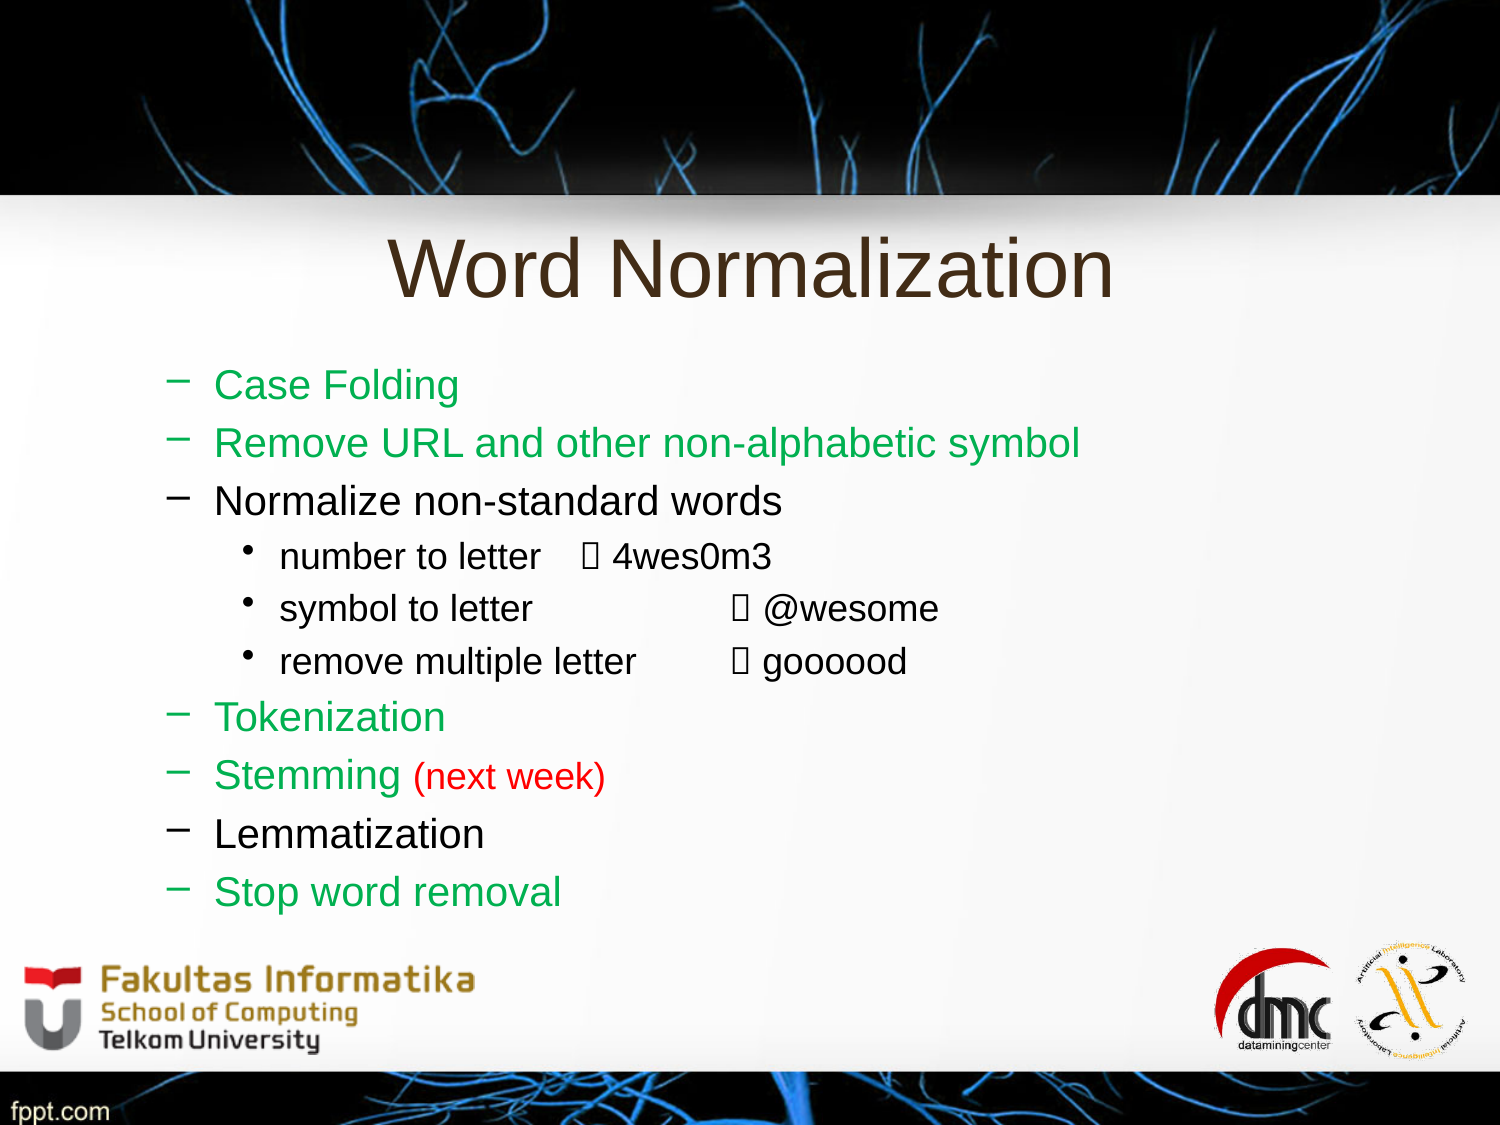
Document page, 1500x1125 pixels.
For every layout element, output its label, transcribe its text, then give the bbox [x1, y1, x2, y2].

title Word Normalization [76, 215, 1427, 313]
list Case Folding Remove URL and other non-alphabetic symbol Normalize non-standard words number to letter  4wes0m3 symbol to letter  @wesome remove multiple letter  goooood Tokenization Stemming (next week) Lemmatization Stop word removal [76, 350, 1427, 965]
picture [0, 0, 1500, 1125]
